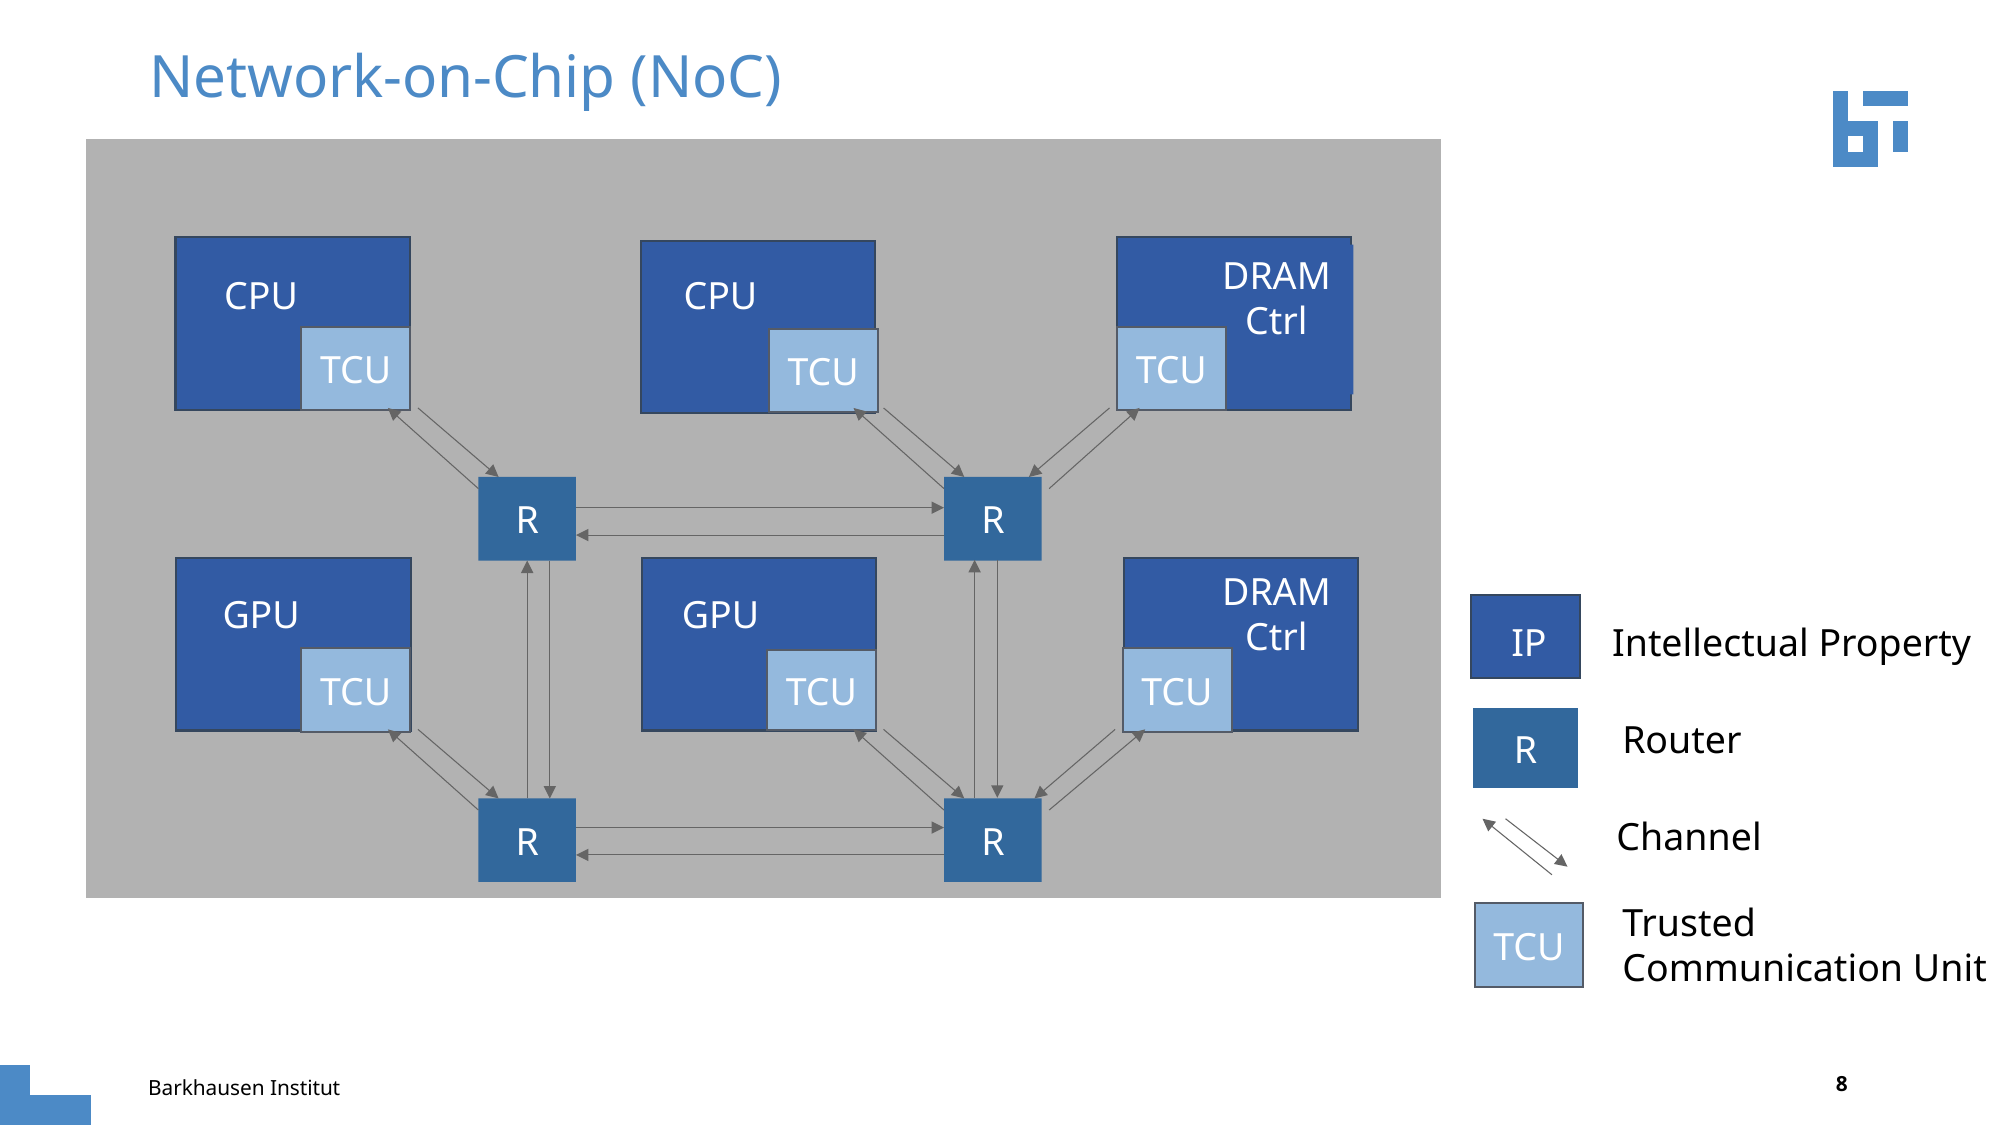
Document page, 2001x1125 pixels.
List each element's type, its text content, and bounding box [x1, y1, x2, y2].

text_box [1049, 407, 1140, 489]
text_box TCU [1474, 902, 1584, 988]
title Network-on-Chip (NoC) [149, 47, 1770, 180]
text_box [175, 237, 1359, 731]
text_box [853, 729, 944, 810]
text_box R [1469, 705, 1581, 792]
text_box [387, 407, 479, 489]
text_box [479, 407, 499, 478]
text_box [1471, 594, 2000, 679]
text_box R [942, 797, 1043, 884]
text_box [1034, 729, 1049, 799]
text_box Channel [1601, 805, 1891, 866]
text_box Router [1607, 708, 1906, 769]
text_box Trusted Communication Unit [1607, 892, 2000, 997]
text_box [1482, 818, 1568, 875]
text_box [944, 729, 965, 799]
text_box [82, 136, 1445, 901]
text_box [1028, 407, 1049, 478]
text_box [479, 729, 499, 799]
slide_number 8 [1769, 1070, 1863, 1105]
text_box R [477, 797, 578, 884]
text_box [1049, 729, 1146, 810]
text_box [944, 407, 965, 478]
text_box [387, 729, 479, 810]
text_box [853, 407, 944, 489]
